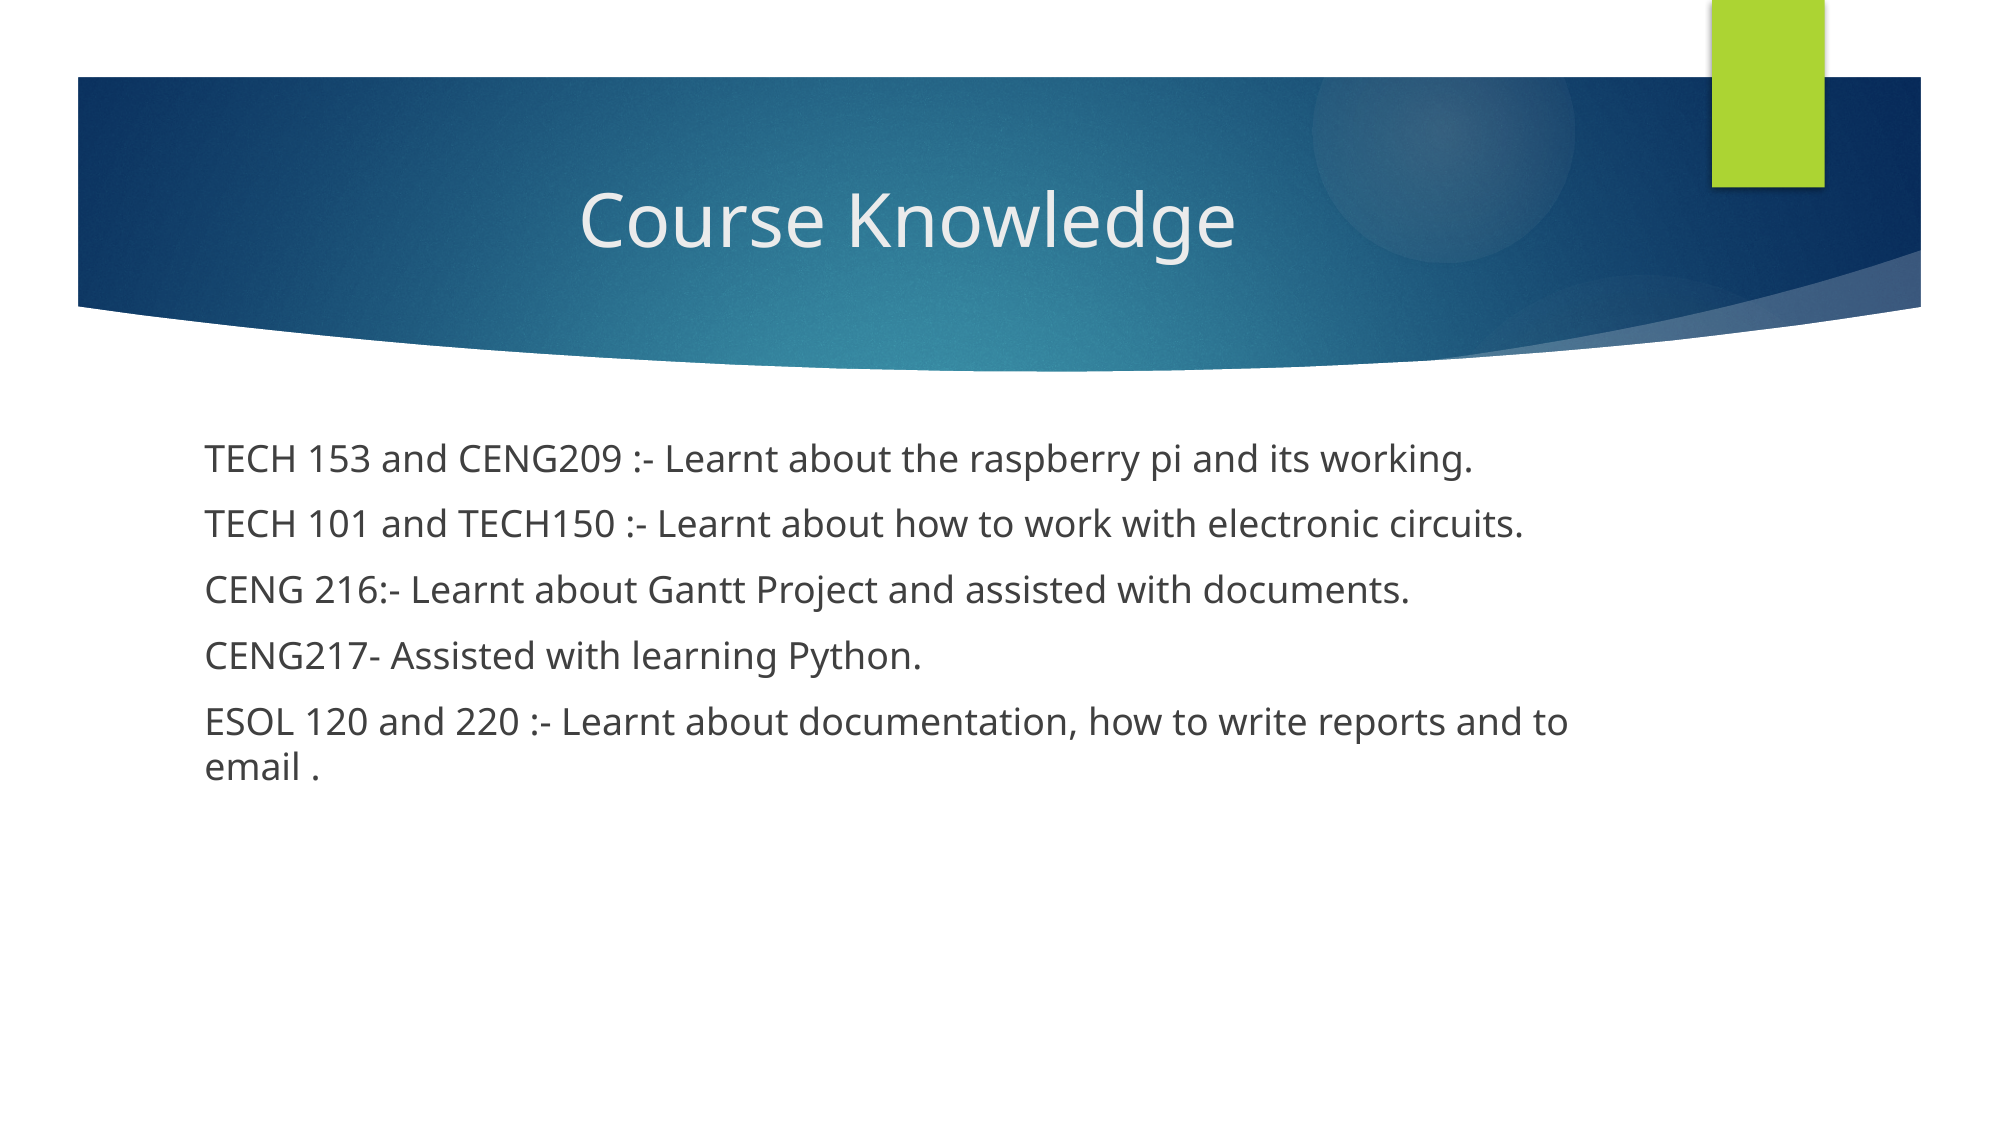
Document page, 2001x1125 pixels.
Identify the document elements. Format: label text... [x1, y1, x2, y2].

title Course Knowledge [189, 159, 1627, 276]
list TECH 153 and CENG209 :- Learnt about the raspberry pi and its working. TECH 101 and TECH150 :- Learnt about how to work with electronic circuits. CENG 216:- Learnt about Gantt Project and assisted with documents. CENG217- Assisted with learning Python. ESOL 120 and 220 :- Learnt about documentation, how to write reports and to email . [189, 427, 1627, 988]
